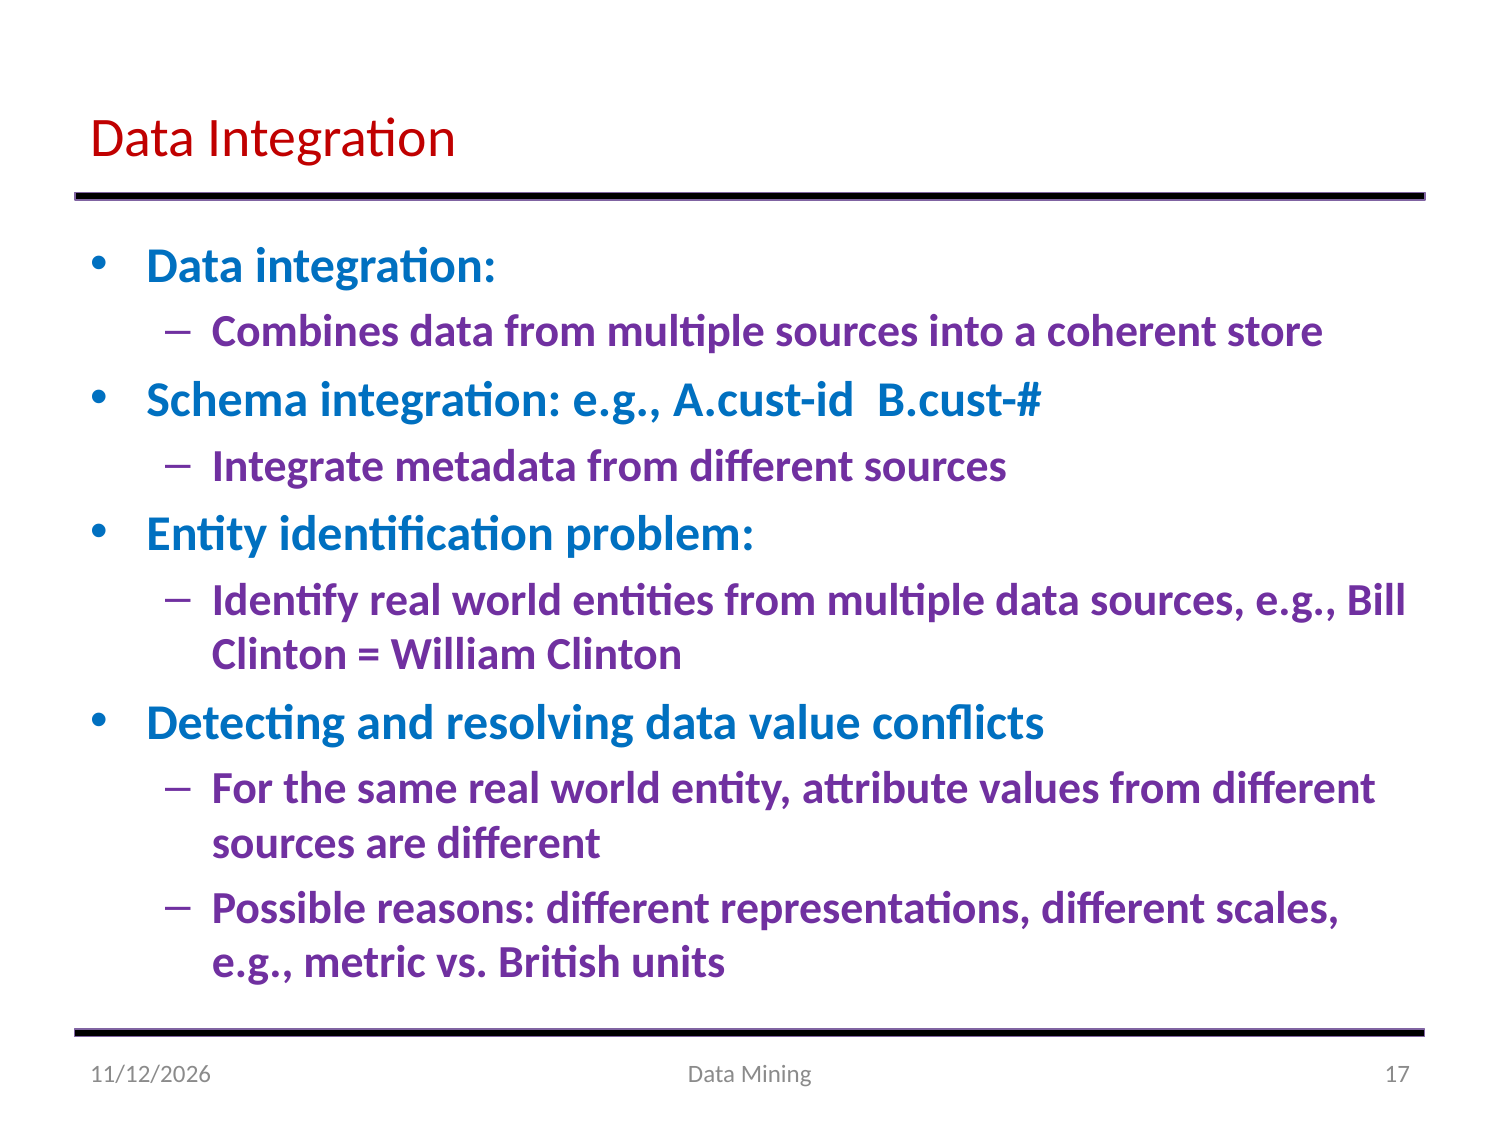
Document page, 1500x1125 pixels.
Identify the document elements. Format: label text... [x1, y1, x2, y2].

footer Data Mining [512, 1042, 988, 1103]
title Data Integration [75, 92, 1425, 175]
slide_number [75, 1042, 425, 1103]
slide_number 17 [1074, 1042, 1425, 1103]
